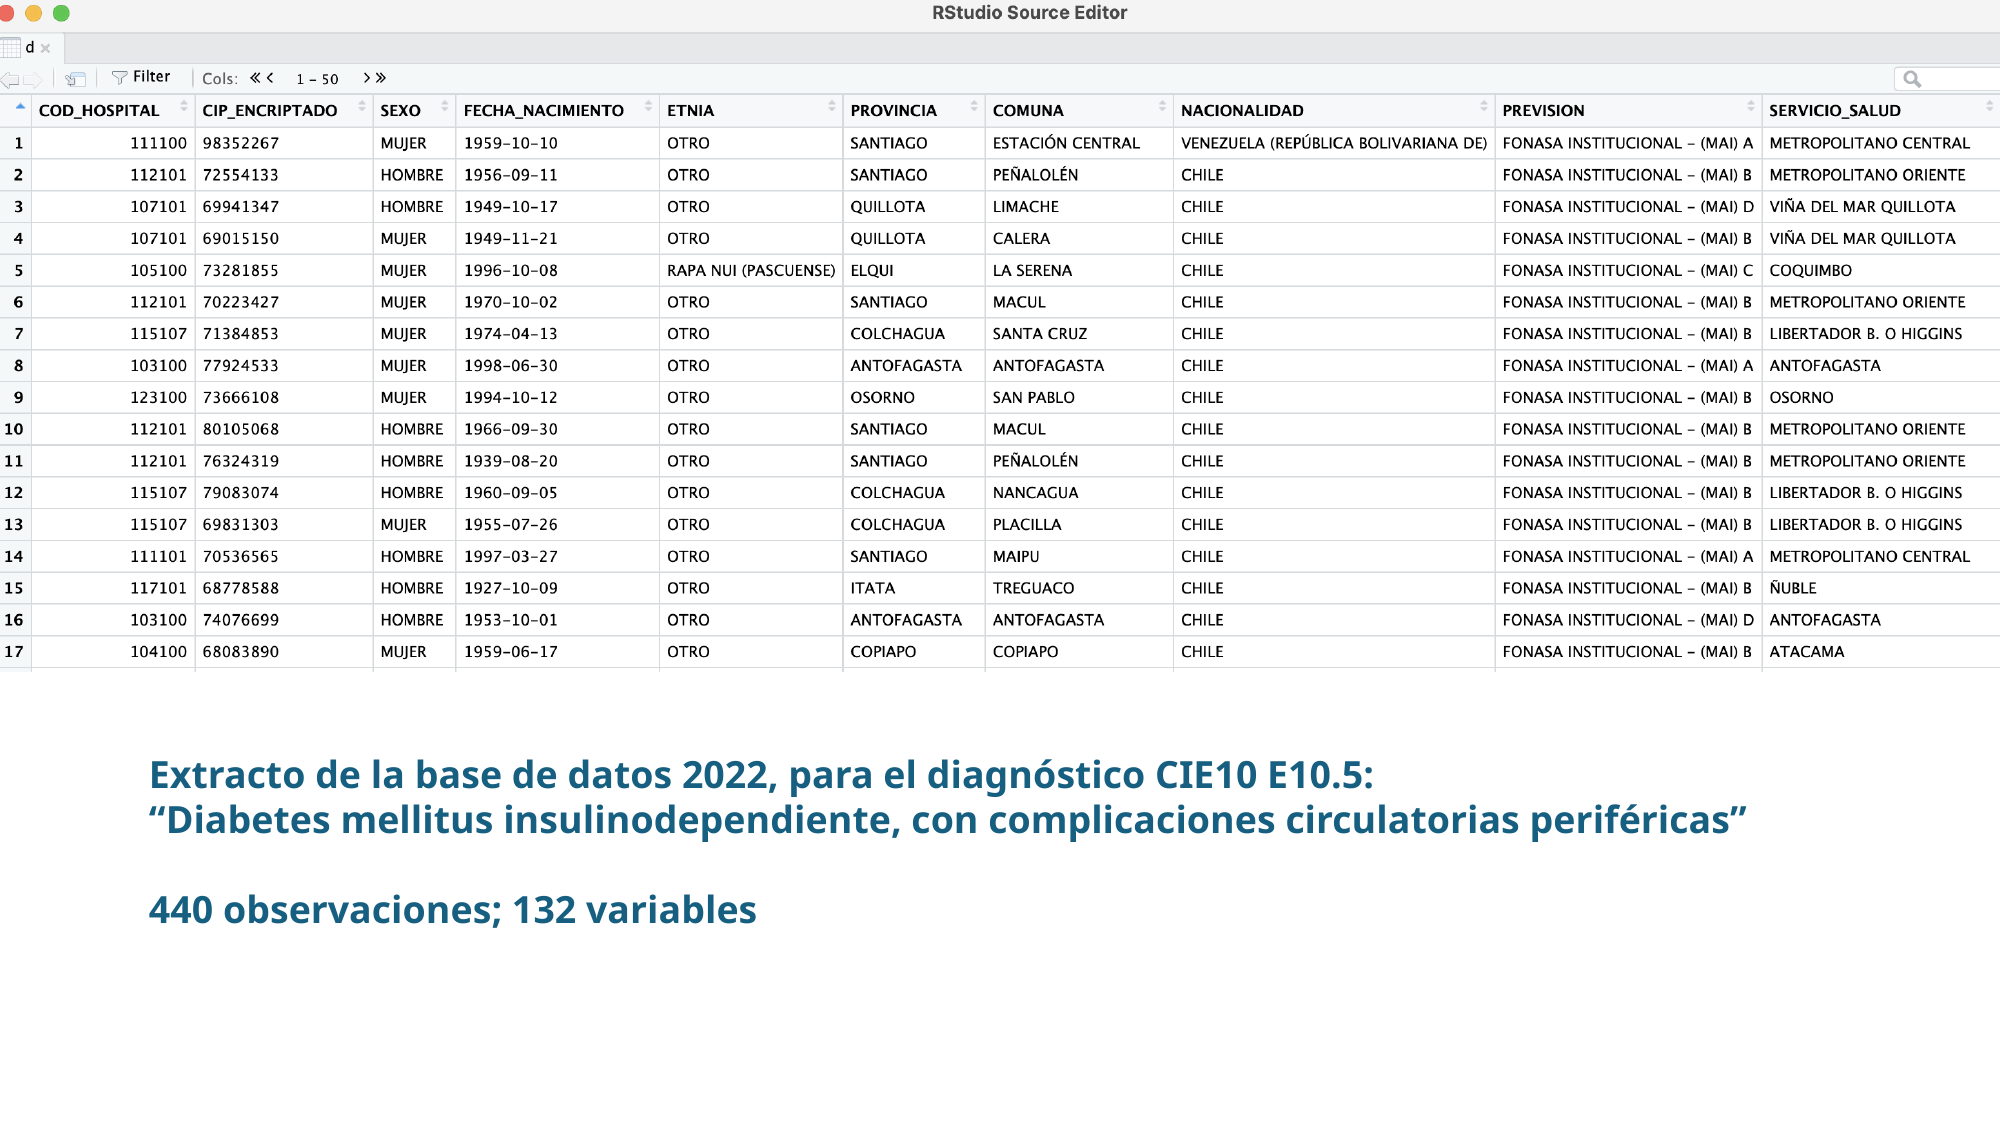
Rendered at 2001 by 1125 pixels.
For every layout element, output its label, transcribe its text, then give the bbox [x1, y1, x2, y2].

text_box Extracto de la base de datos 2022, para el diagnóstico CIE10 E10.5: “Diabetes mellitus insulinodependiente, con complicaciones circulatorias periféricas” 440 observaciones; 132 variables [134, 743, 1764, 939]
picture [0, 0, 2000, 673]
